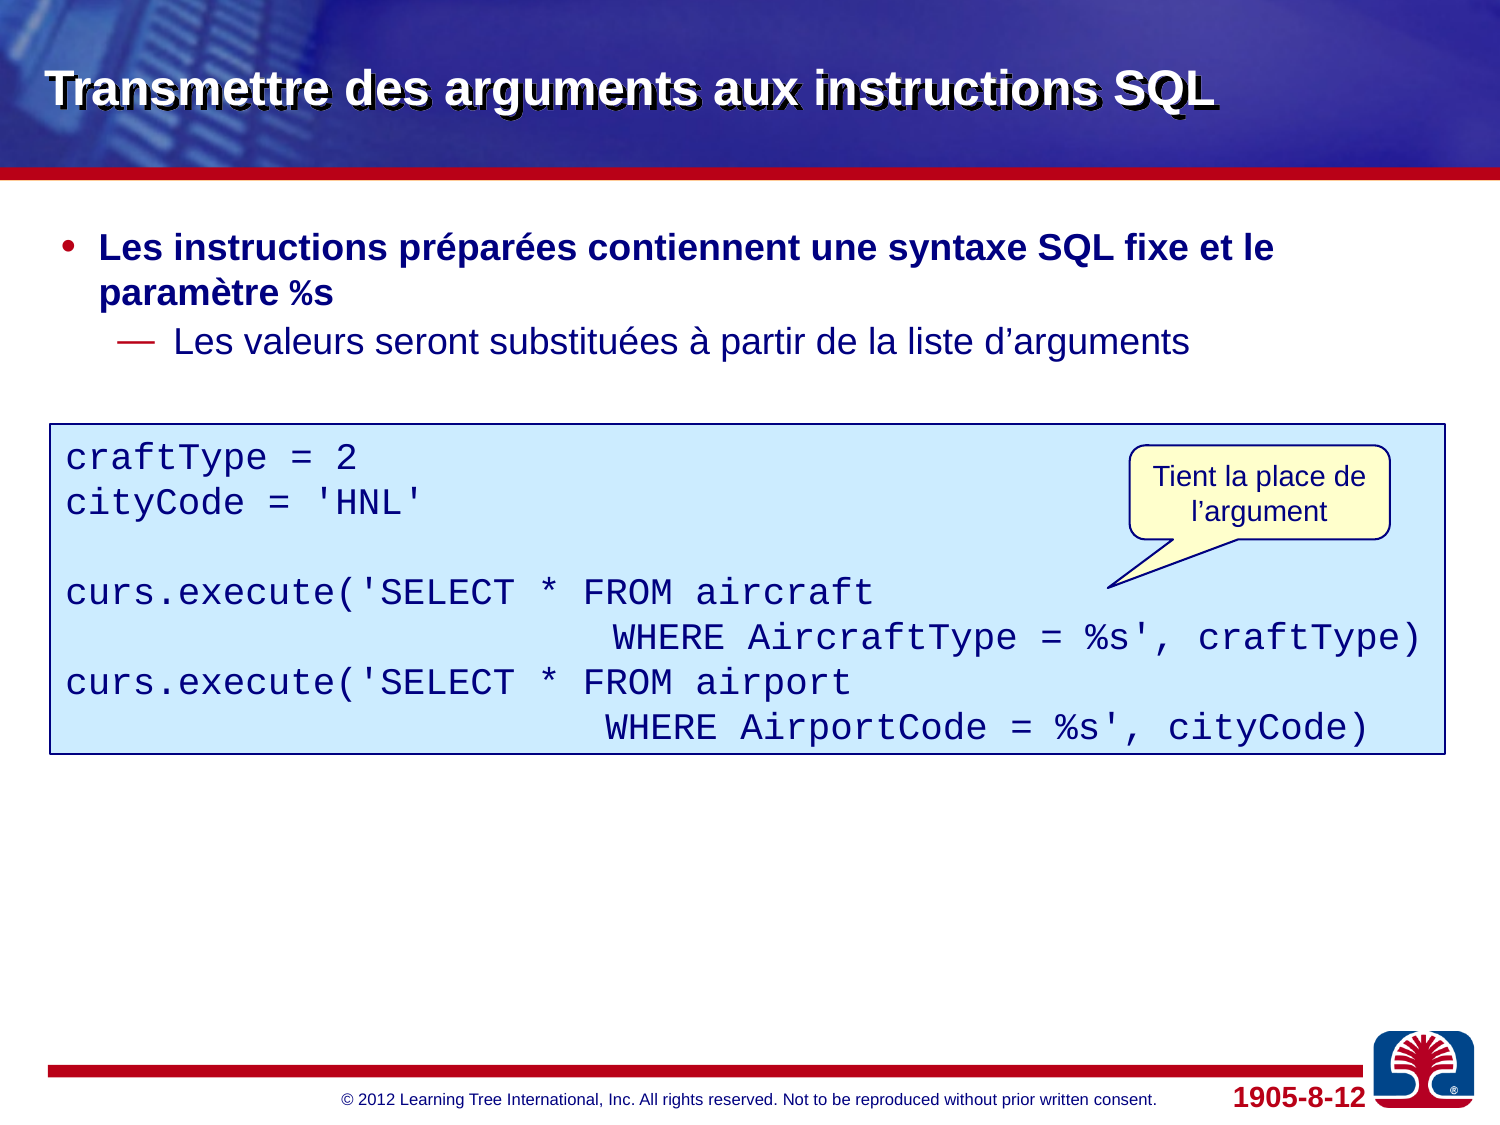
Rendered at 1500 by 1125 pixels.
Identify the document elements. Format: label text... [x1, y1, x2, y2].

title Transmettre des arguments aux instructions SQL [29, 26, 1308, 146]
text_box Tient la place de l’argument [1107, 445, 1390, 589]
picture [1373, 1031, 1476, 1108]
picture [0, 0, 1500, 167]
text_box craftType = 2 cityCode = 'HNL' curs.execute('SELECT * FROM aircraft WHERE AircraftType = %s', craftType) curs.execute('SELECT * FROM airport WHERE AirportCode = %s', cityCode) [50, 424, 1446, 755]
list Les instructions préparées contiennent une syntaxe SQL fixe et le paramètre %s Les valeurs seront substituées à partir de la liste d’arguments [45, 215, 1457, 372]
